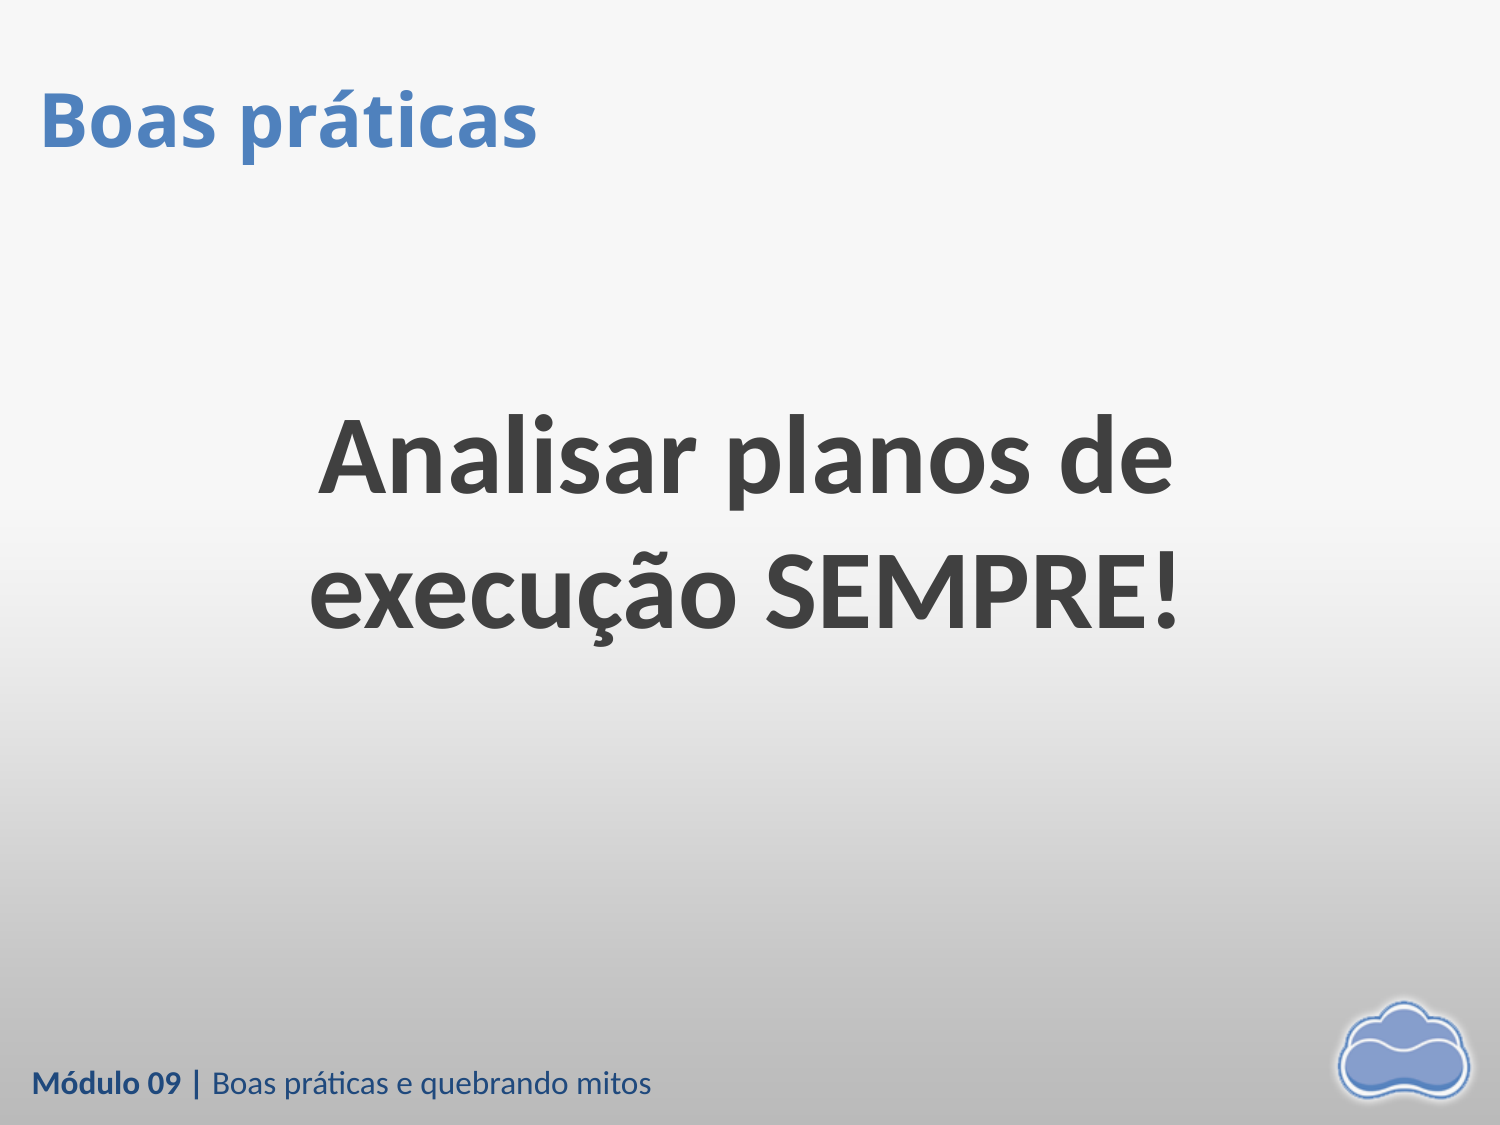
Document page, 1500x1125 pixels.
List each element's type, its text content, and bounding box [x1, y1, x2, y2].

picture [0, 0, 1500, 1125]
list Analisar planos de execução SEMPRE! [277, 373, 1218, 690]
title Boas práticas [23, 58, 1500, 176]
